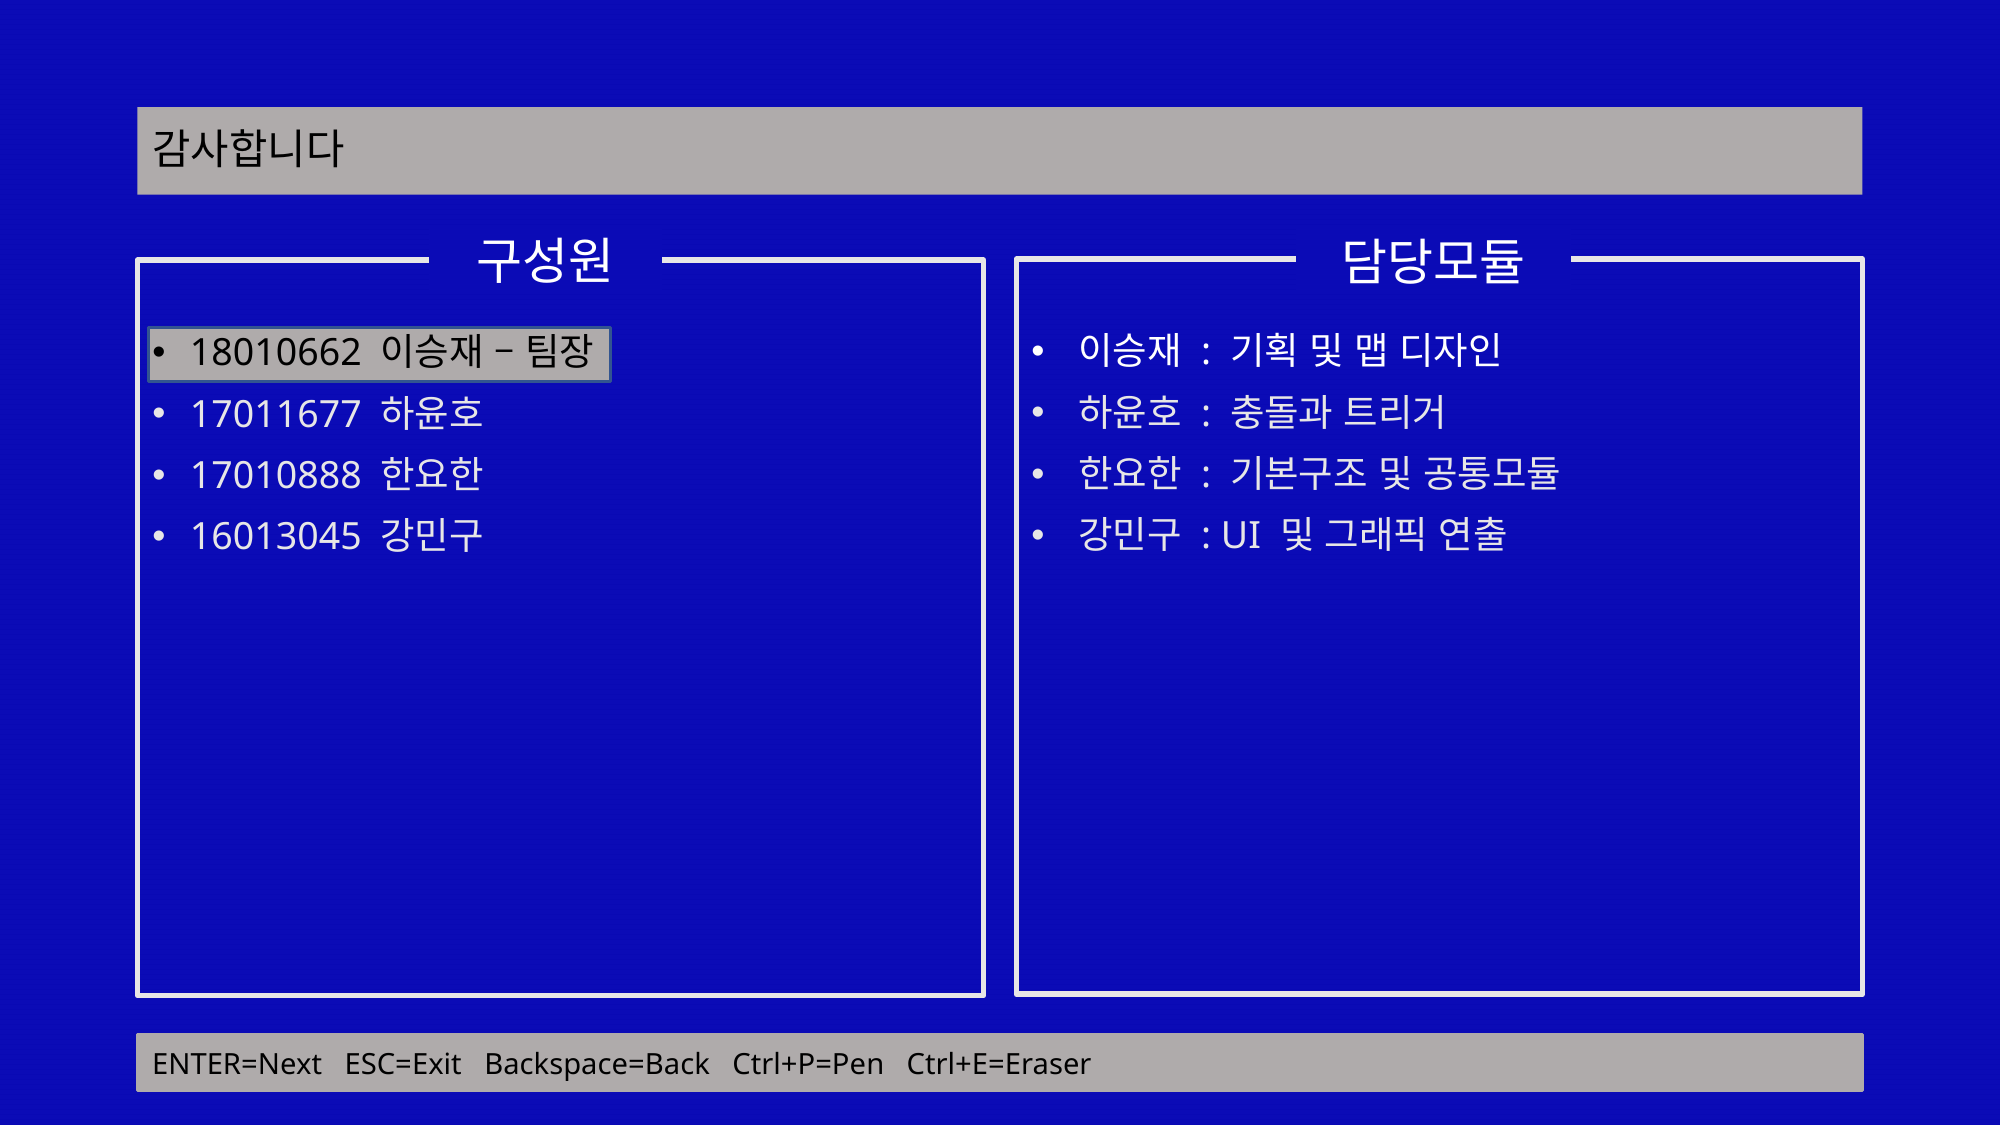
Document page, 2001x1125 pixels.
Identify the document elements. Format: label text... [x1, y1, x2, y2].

text_box 담당모듈 [1296, 227, 1571, 294]
text_box 구성원 [429, 226, 662, 293]
title 감사합니다 [137, 107, 1863, 195]
picture [0, 0, 2000, 1125]
list 이승재 : 기획 및 맵 디자인 하윤호 : 충돌과 트리거 한요한 : 기본구조 및 공통모듈 강민구 : UI 및 그래픽 연출 [1014, 256, 1865, 997]
list 18010662 이승재 – 팀장 17011677 하윤호 17010888 한요한 16013045 강민구 [135, 257, 986, 998]
